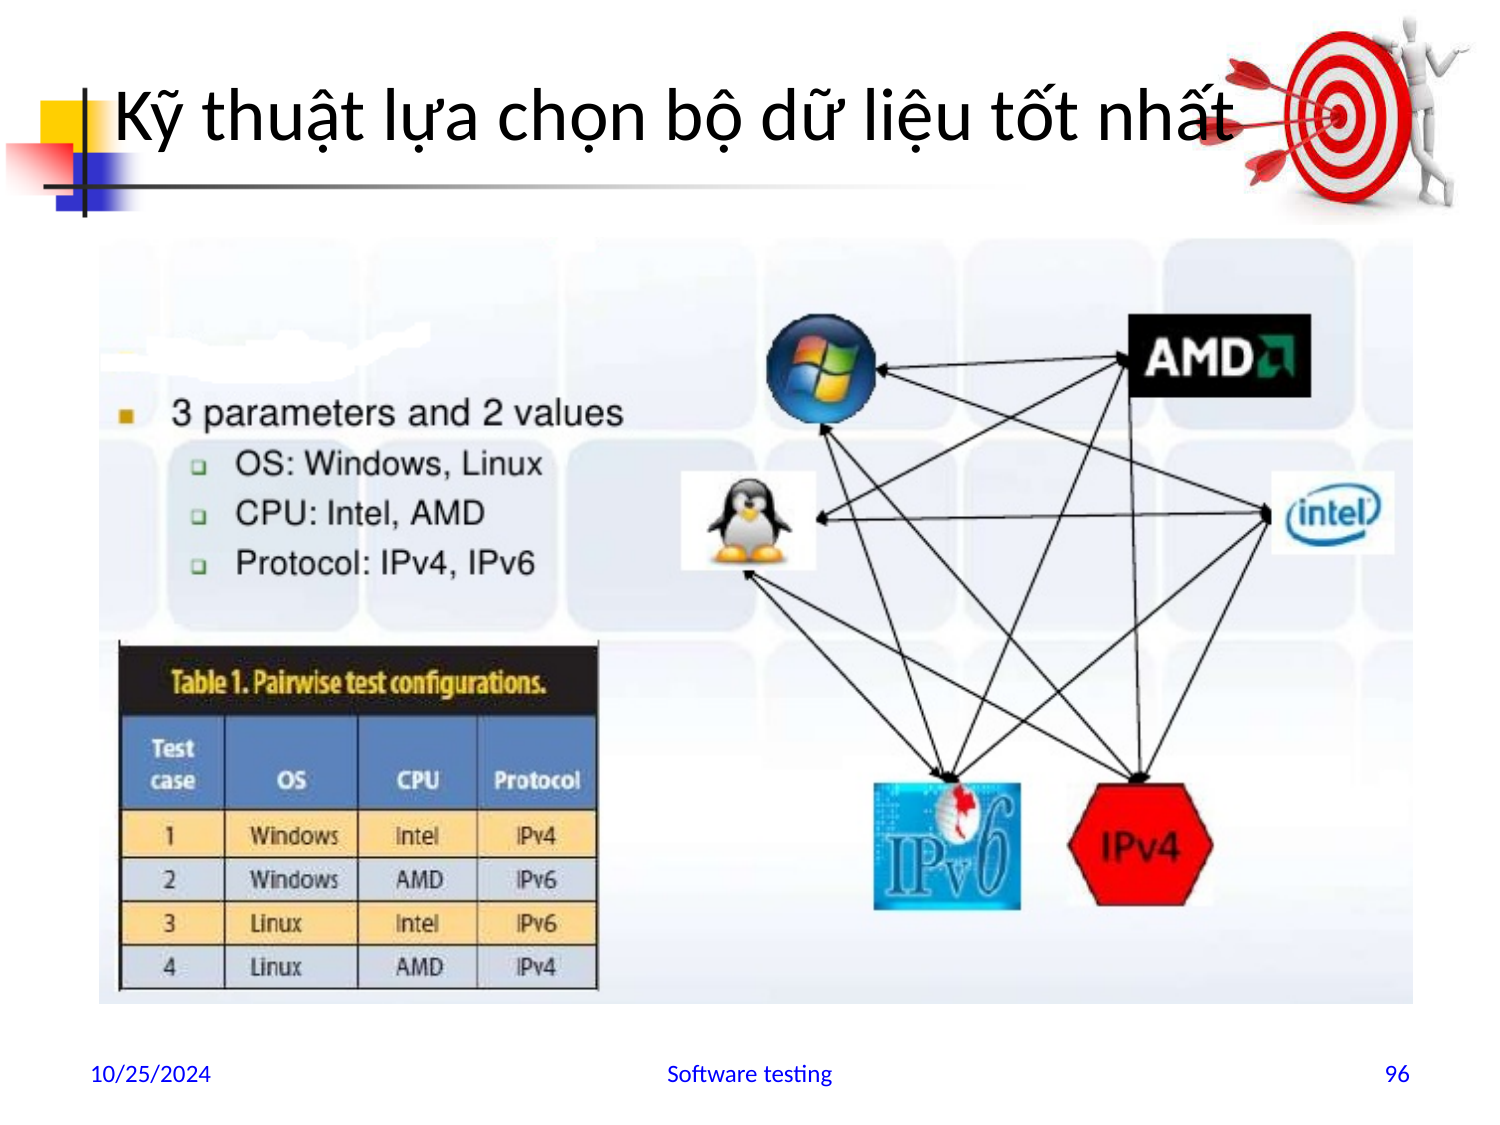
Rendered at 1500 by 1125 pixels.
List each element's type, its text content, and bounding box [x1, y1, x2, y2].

footer Software testing [512, 1042, 988, 1103]
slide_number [75, 1042, 425, 1103]
picture [0, 74, 1091, 232]
slide_number 96 [1074, 1042, 1425, 1103]
title Kỹ thuật lựa chọn bộ dữ liệu tốt nhất [99, 45, 1169, 175]
picture [1174, 0, 1500, 226]
picture [99, 237, 1413, 1005]
